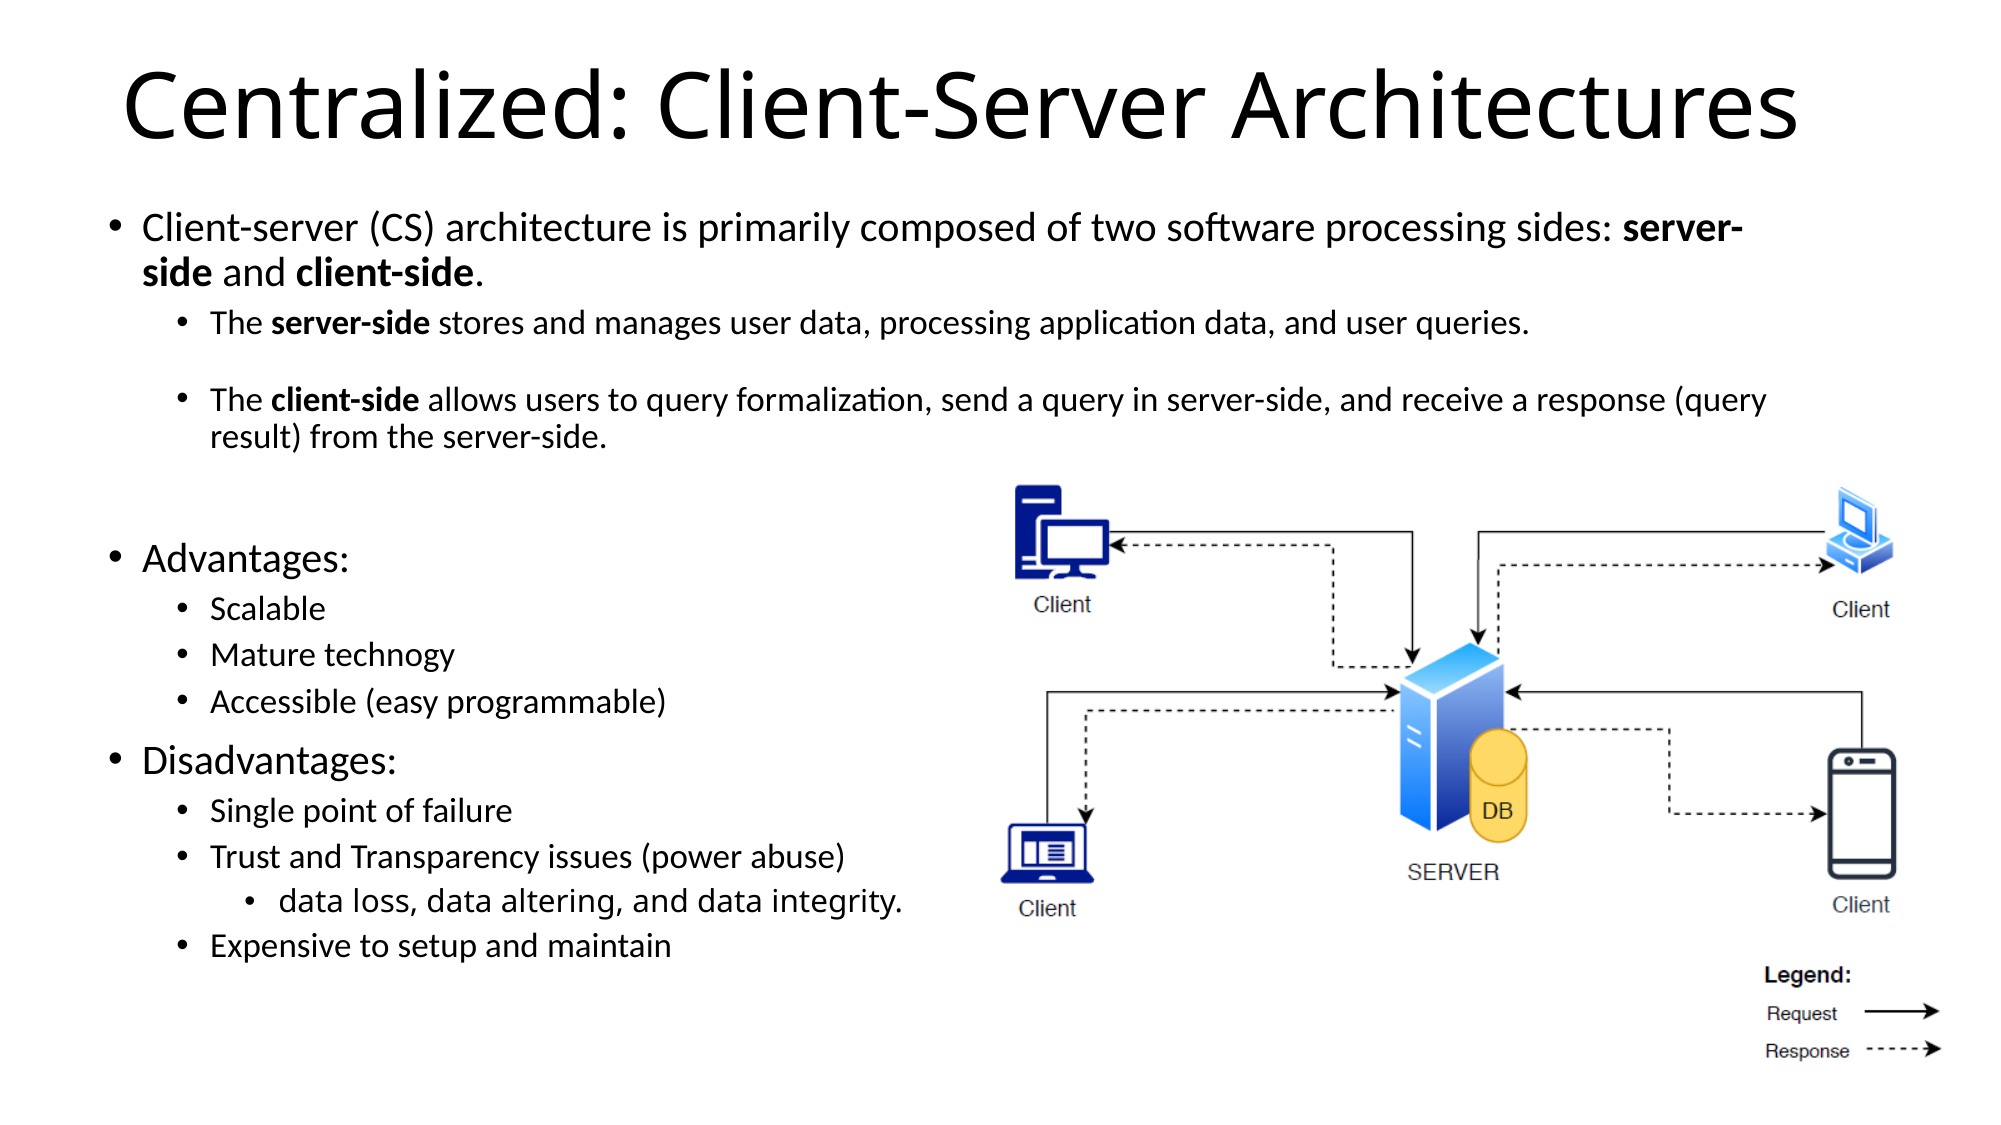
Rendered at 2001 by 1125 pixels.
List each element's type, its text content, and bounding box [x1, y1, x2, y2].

title Centralized: Client-Server Architectures [106, 0, 1832, 218]
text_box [989, 466, 1965, 1084]
list Client-server (CS) architecture is primarily composed of two software processing sides: server-side and client-side. The server-side stores and manages user data, processing application data, and user queries. The client-side allows users to query formalization, send a query in server-side, and receive a response (query result) from the server-side. Advantages: Scalable Mature technogy Accessible (easy programmable) Disadvantages: Single point of failure Trust and Transparency issues (power abuse) data loss, data altering, and data integrity. Expensive to setup and maintain [93, 197, 1819, 980]
